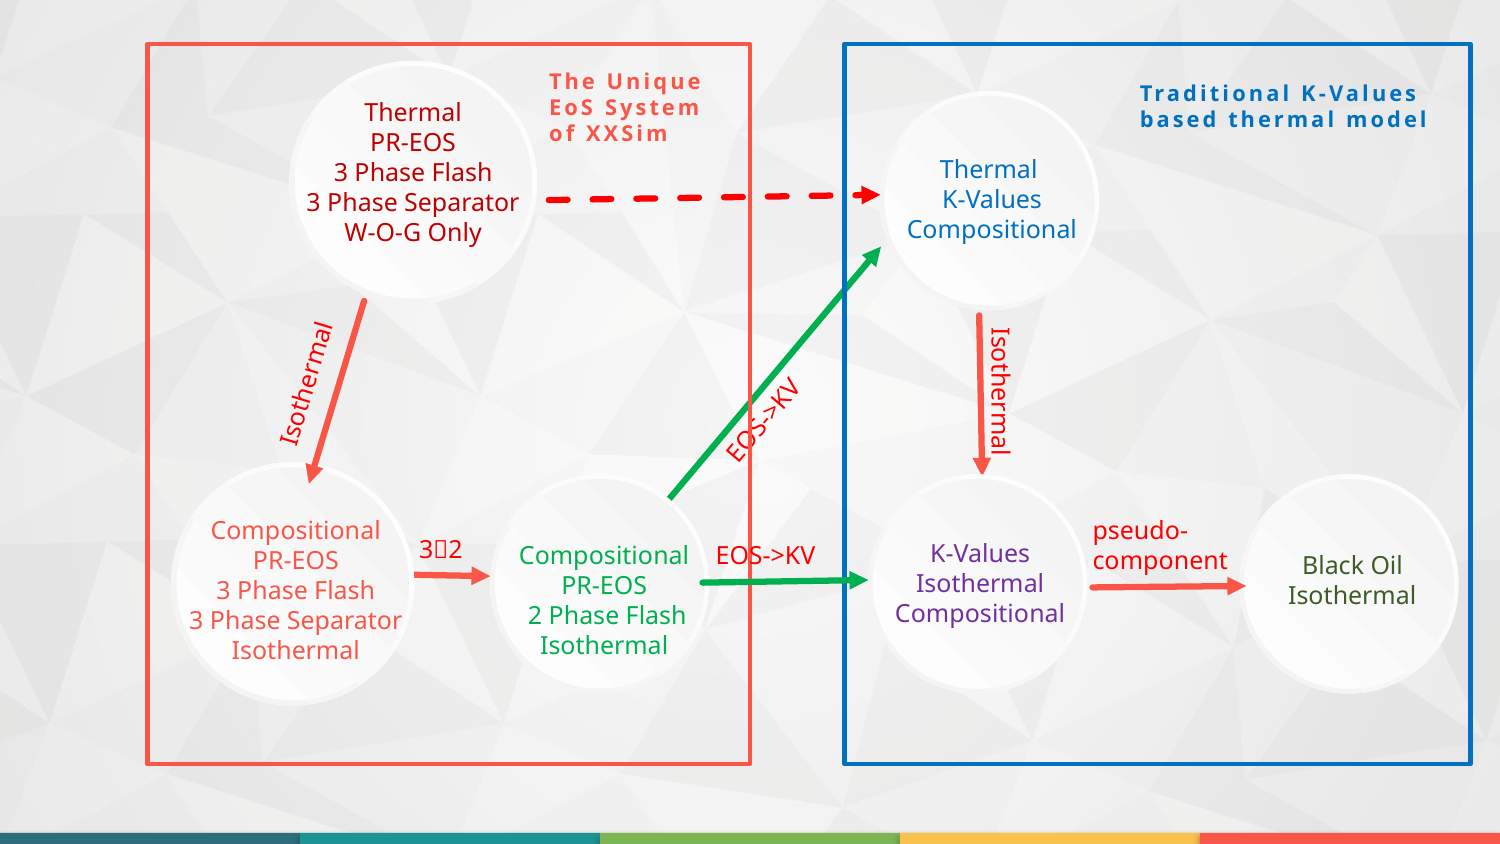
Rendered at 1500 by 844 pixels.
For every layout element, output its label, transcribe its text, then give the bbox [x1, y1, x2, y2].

picture [0, 0, 1500, 832]
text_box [0, 832, 1500, 844]
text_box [147, 43, 751, 765]
text_box pseudo-component [1093, 514, 1234, 575]
text_box [842, 42, 1473, 766]
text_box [879, 90, 1105, 477]
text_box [867, 474, 1088, 694]
text_box Traditional K-Values based thermal model [1139, 79, 1454, 132]
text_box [1239, 474, 1459, 694]
text_box [755, 573, 862, 587]
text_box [160, 303, 432, 706]
text_box EOS->KV [755, 540, 845, 571]
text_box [755, 256, 874, 493]
